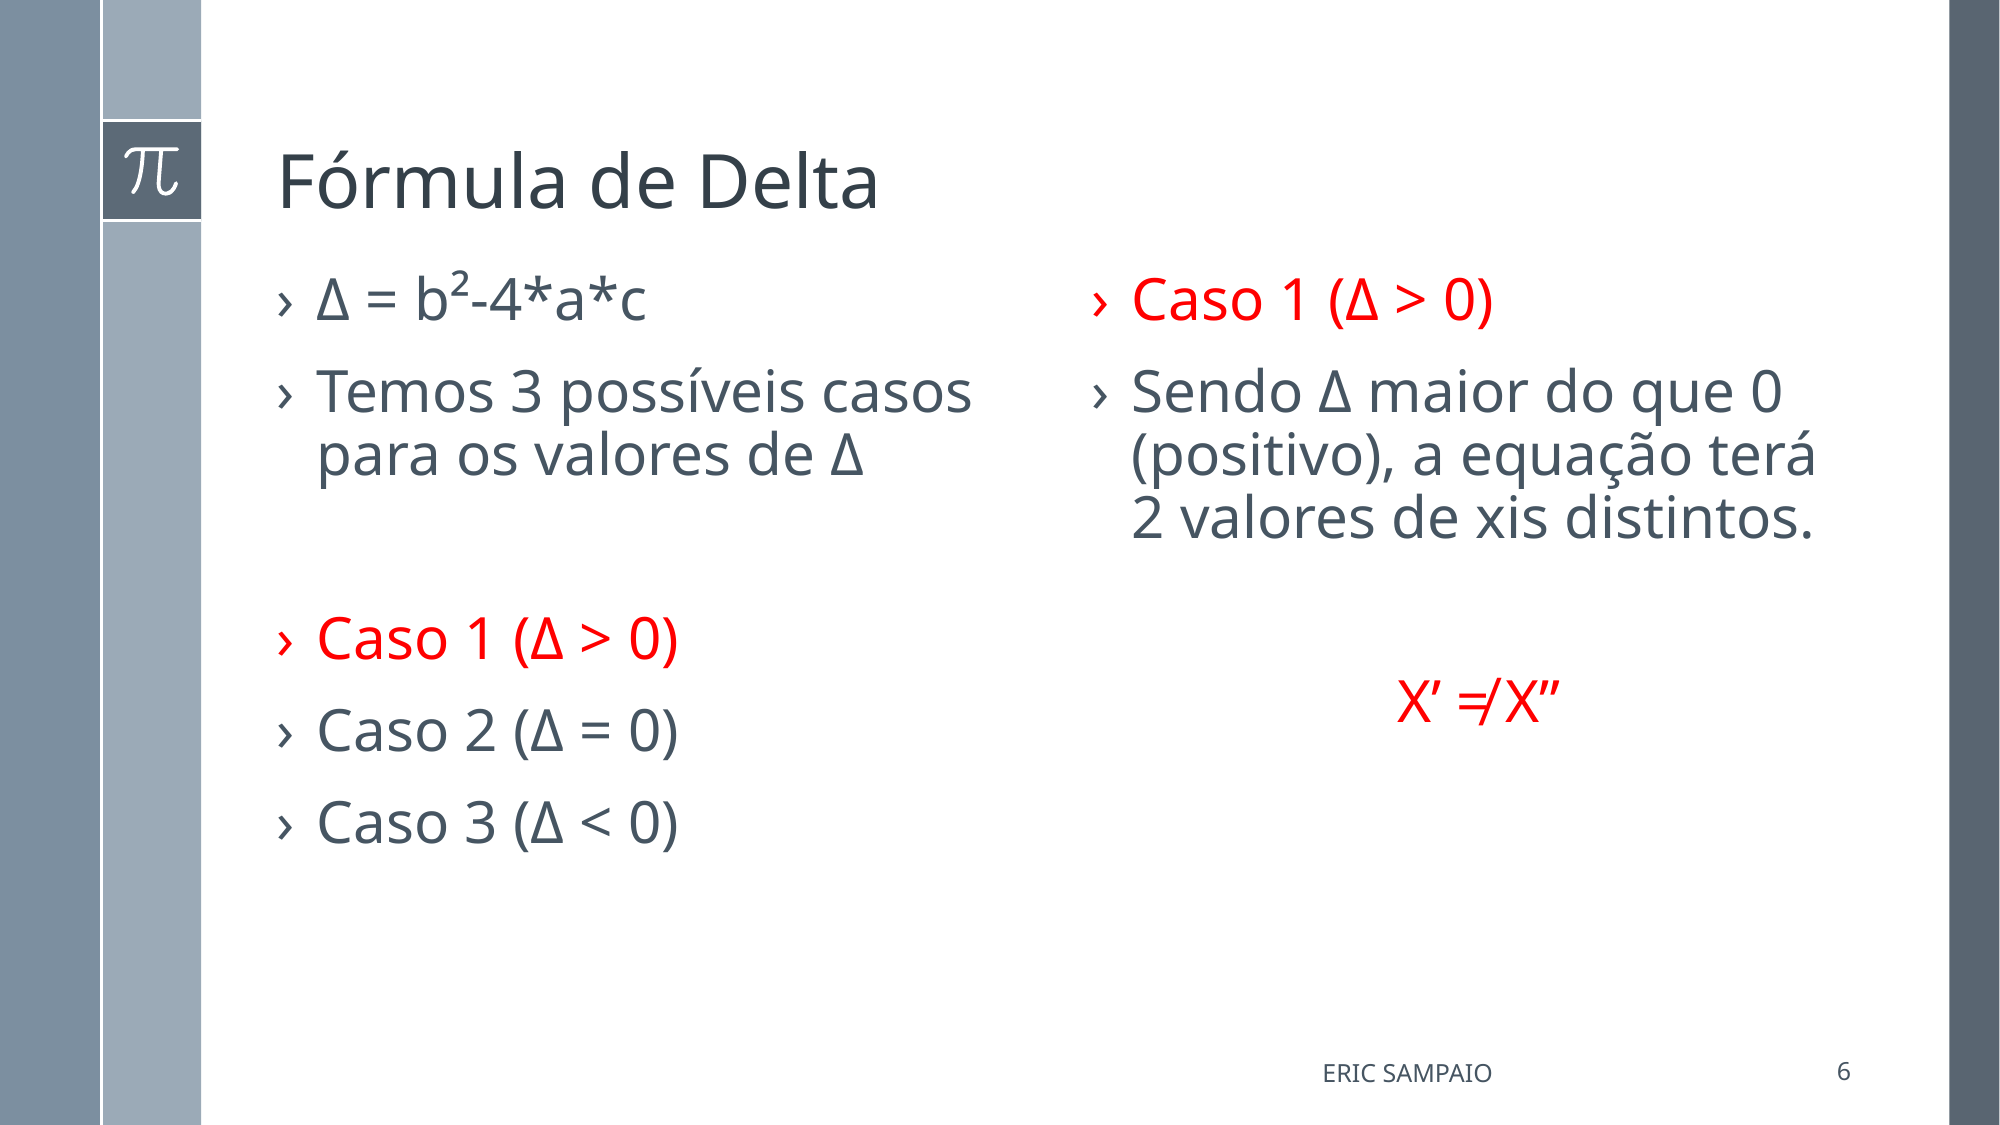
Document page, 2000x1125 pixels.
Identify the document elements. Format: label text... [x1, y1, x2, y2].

footer Eric Sampaio [1082, 1042, 1734, 1103]
list Δ = b²-4*a*c Temos 3 possíveis casos para os valores de Δ Caso 1 (Δ > 0) Caso 2 (Δ = 0) Caso 3 (Δ < 0) [261, 262, 1052, 1013]
slide_number 6 [1766, 1042, 1867, 1103]
title Fórmula de Delta [261, 29, 1867, 233]
list Caso 1 (Δ > 0) Sendo Δ maior do que 0 (positivo), a equação terá 2 valores de xis distintos. X’ ≠ X” [1076, 262, 1867, 1013]
